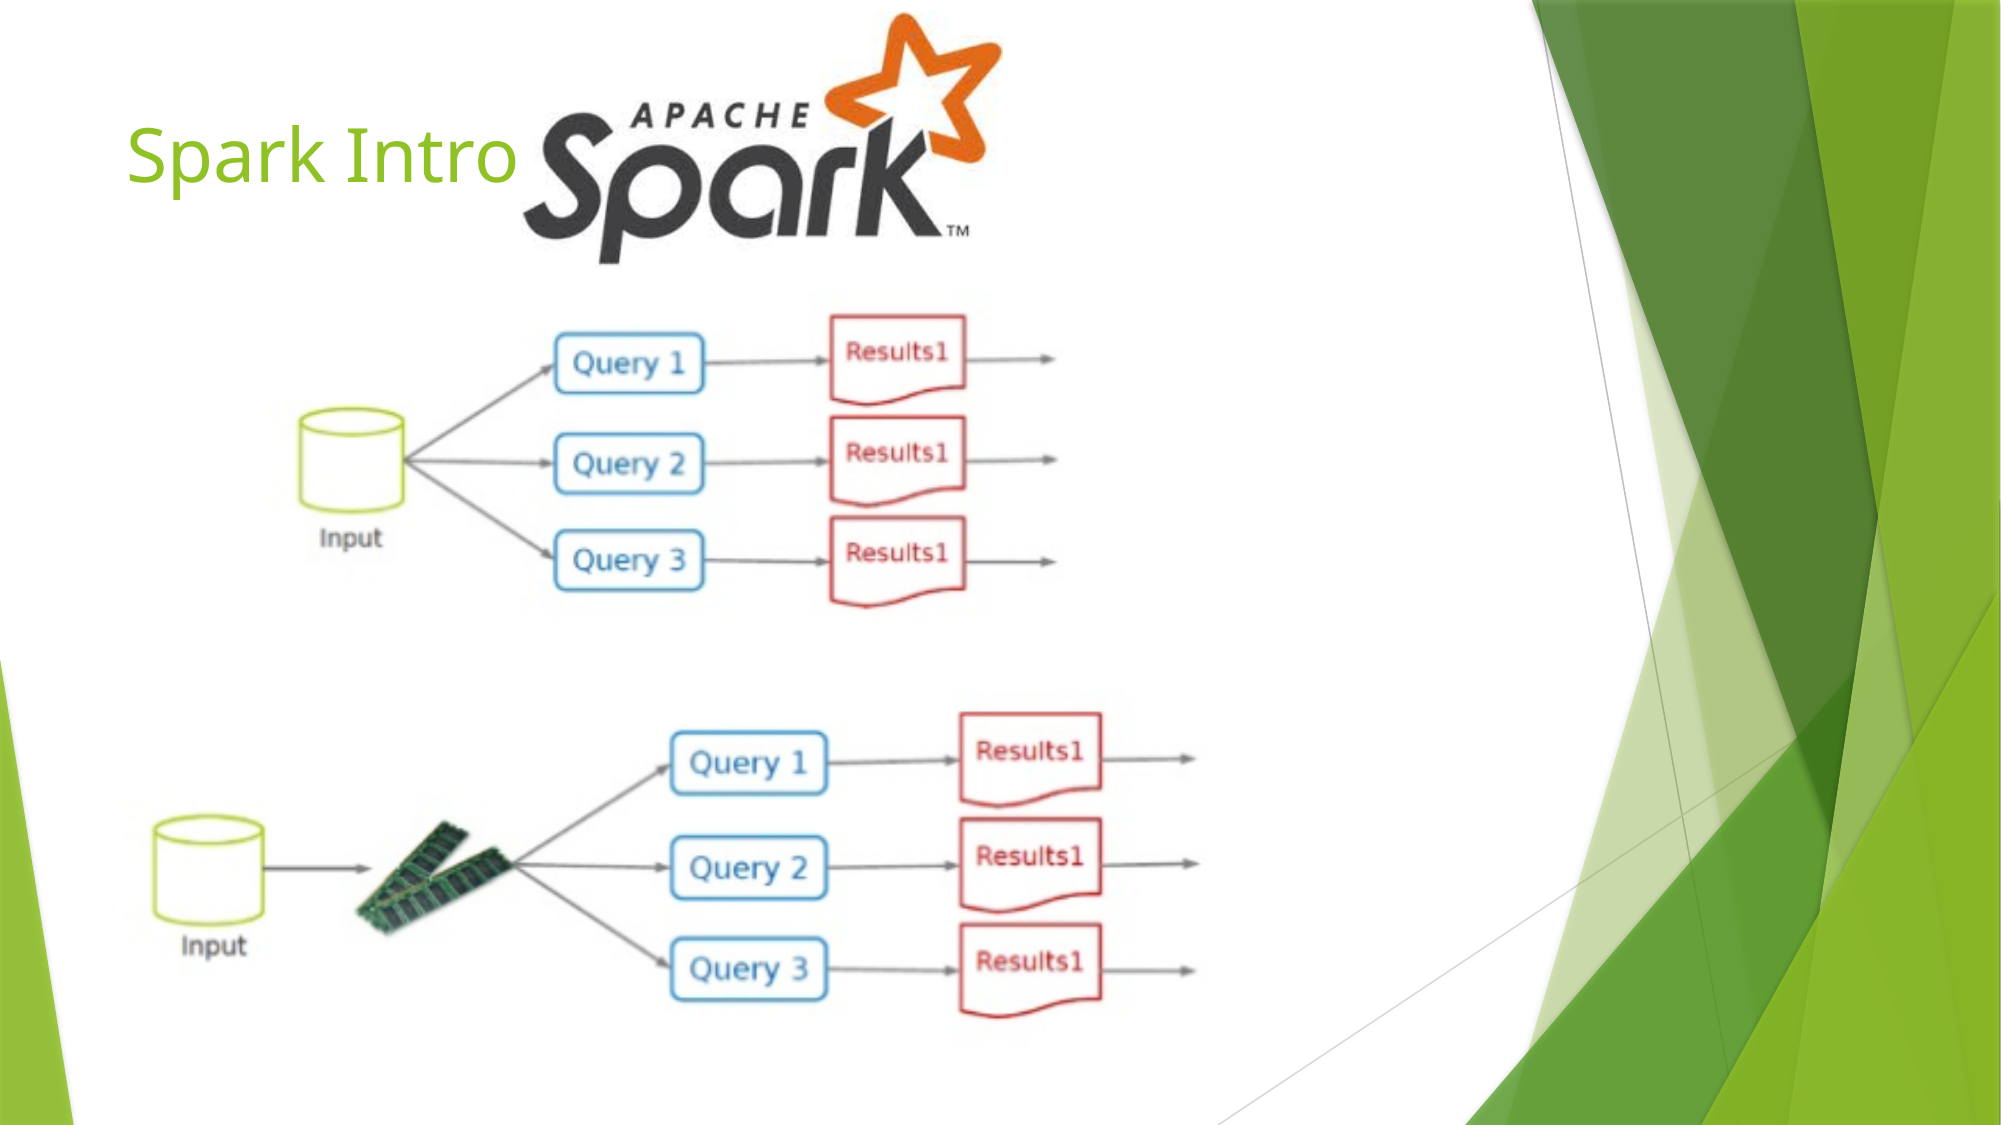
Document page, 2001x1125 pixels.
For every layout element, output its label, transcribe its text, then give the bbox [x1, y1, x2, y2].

picture [520, 11, 1003, 269]
picture [109, 286, 1243, 1051]
text_box [110, 287, 1643, 1125]
title Spark Intro [111, 99, 1522, 287]
